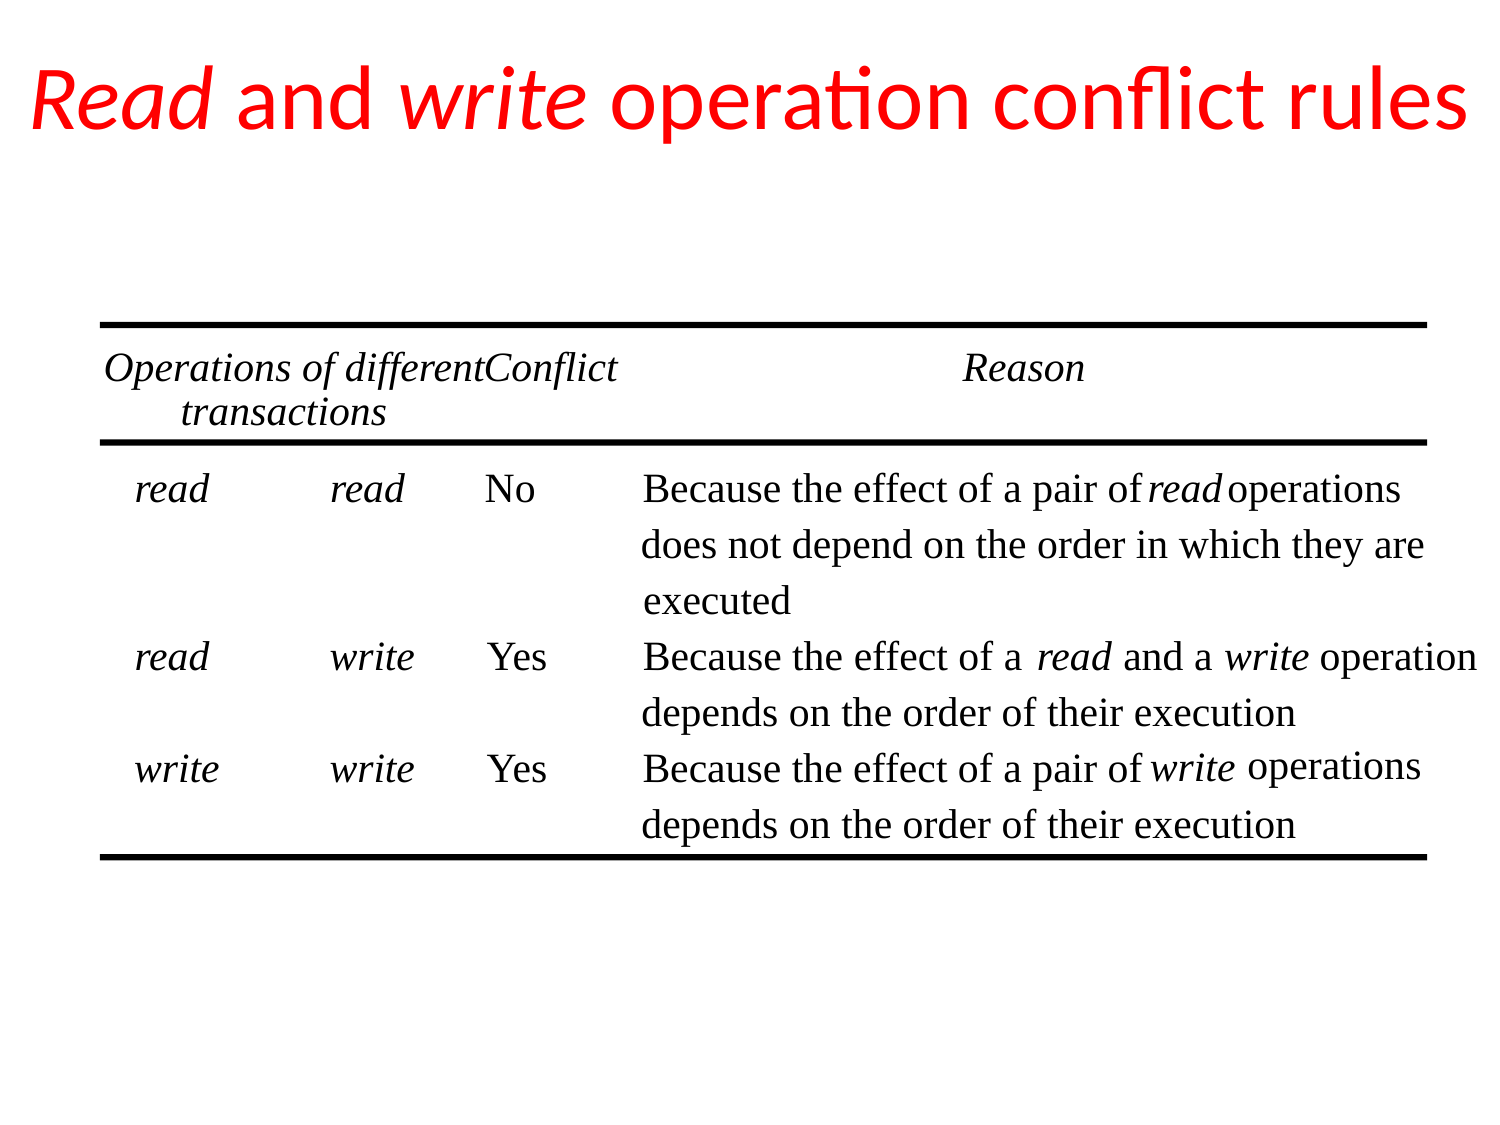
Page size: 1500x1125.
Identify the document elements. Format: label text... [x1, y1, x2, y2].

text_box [99, 324, 1477, 858]
title Read and write operation conflict rules [0, 0, 1500, 187]
